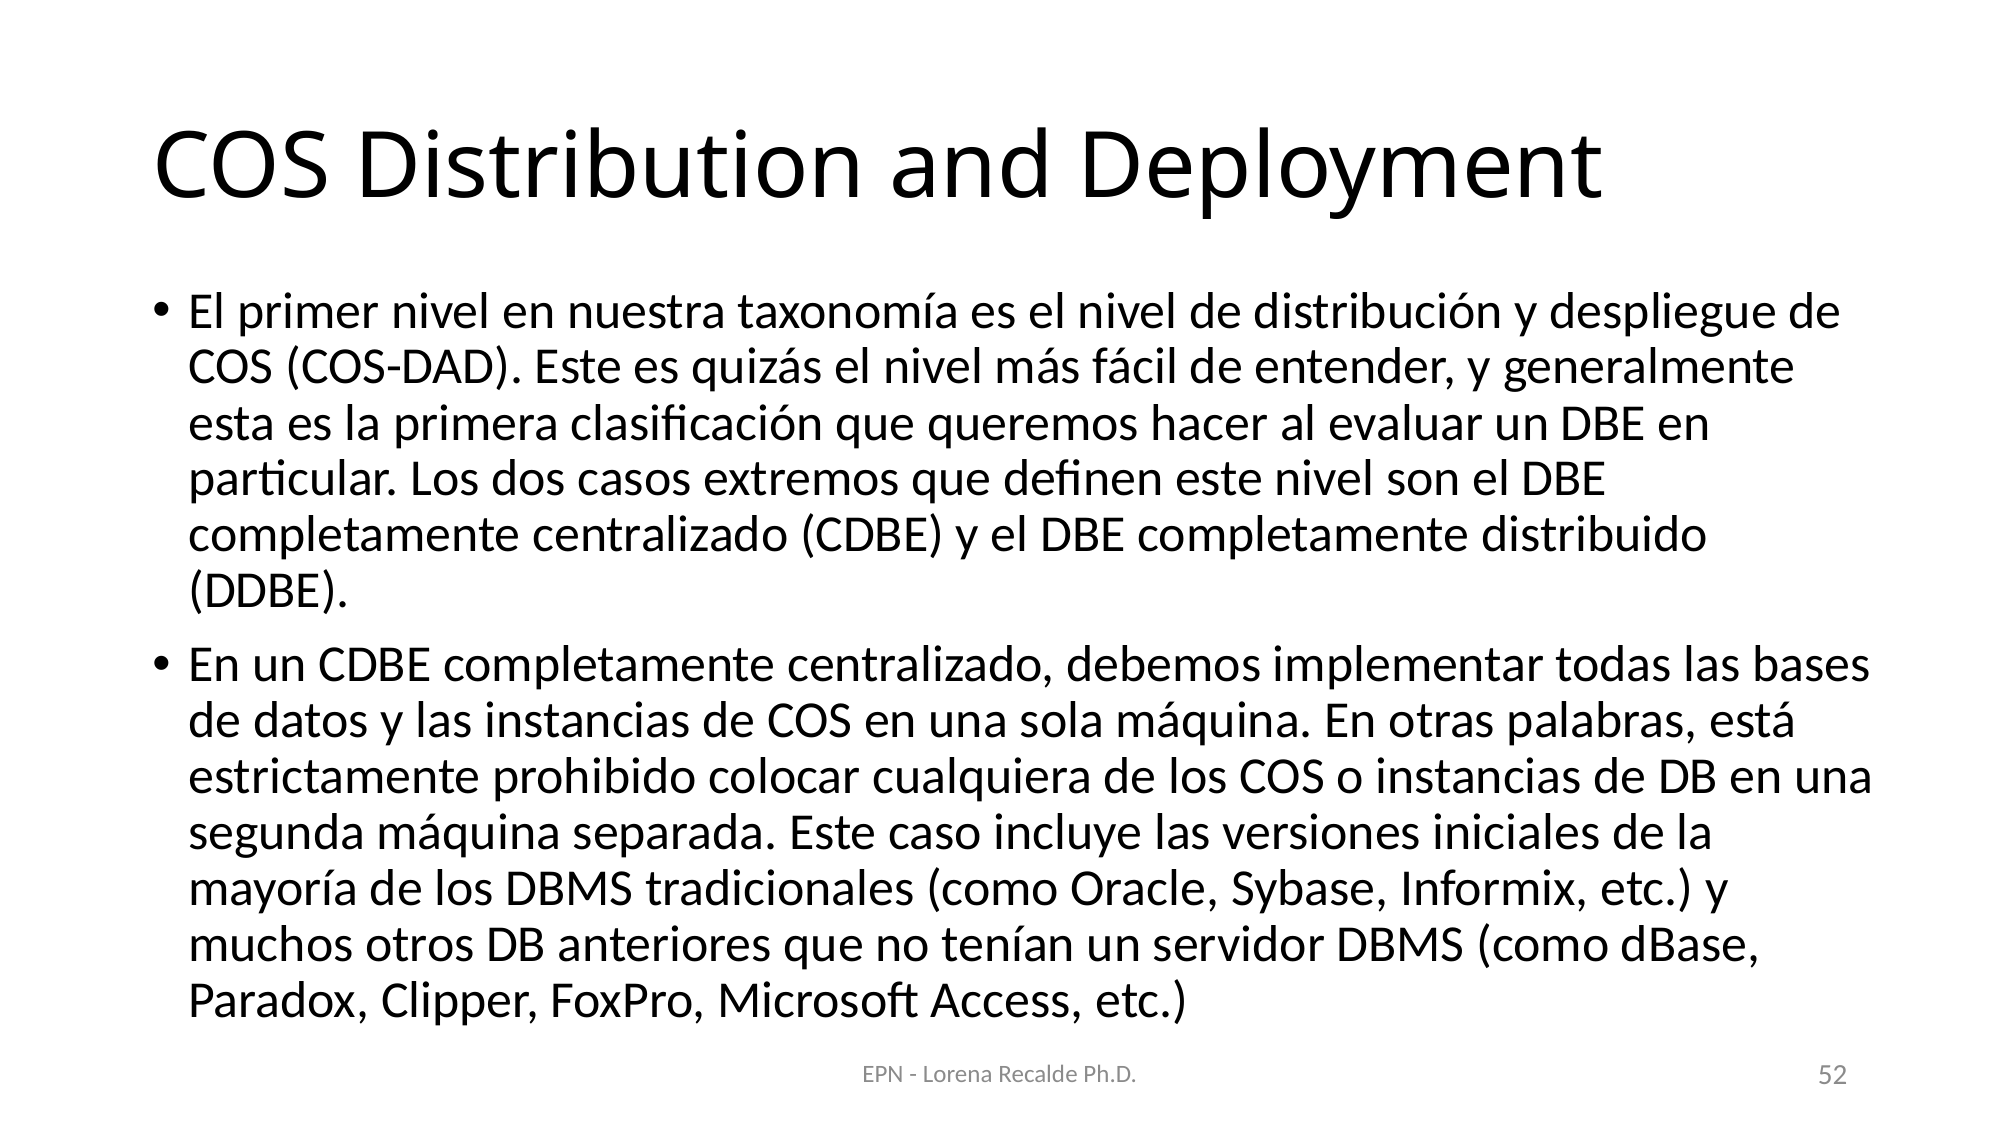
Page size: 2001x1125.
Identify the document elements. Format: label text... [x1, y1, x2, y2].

title COS Distribution and Deployment [137, 59, 1863, 276]
list El primer nivel en nuestra taxonomía es el nivel de distribución y despliegue de COS (COS-DAD). Este es quizás el nivel más fácil de entender, y generalmente esta es la primera clasificación que queremos hacer al evaluar un DBE en particular. Los dos casos extremos que definen este nivel son el DBE completamente centralizado (CDBE) y el DBE completamente distribuido (DDBE). En un CDBE completamente centralizado, debemos implementar todas las bases de datos y las instancias de COS en una sola máquina. En otras palabras, está estrictamente prohibido colocar cualquiera de los COS o instancias de DB en una segunda máquina separada. Este caso incluye las versiones iniciales de la mayoría de los DBMS tradicionales (como Oracle, Sybase, Informix, etc.) y muchos otros DB anteriores que no tenían un servidor DBMS (como dBase, Paradox, Clipper, FoxPro, Microsoft Access, etc.) [137, 276, 1896, 1043]
slide_number 52 [1412, 1042, 1863, 1103]
footer EPN - Lorena Recalde Ph.D. [662, 1042, 1338, 1103]
